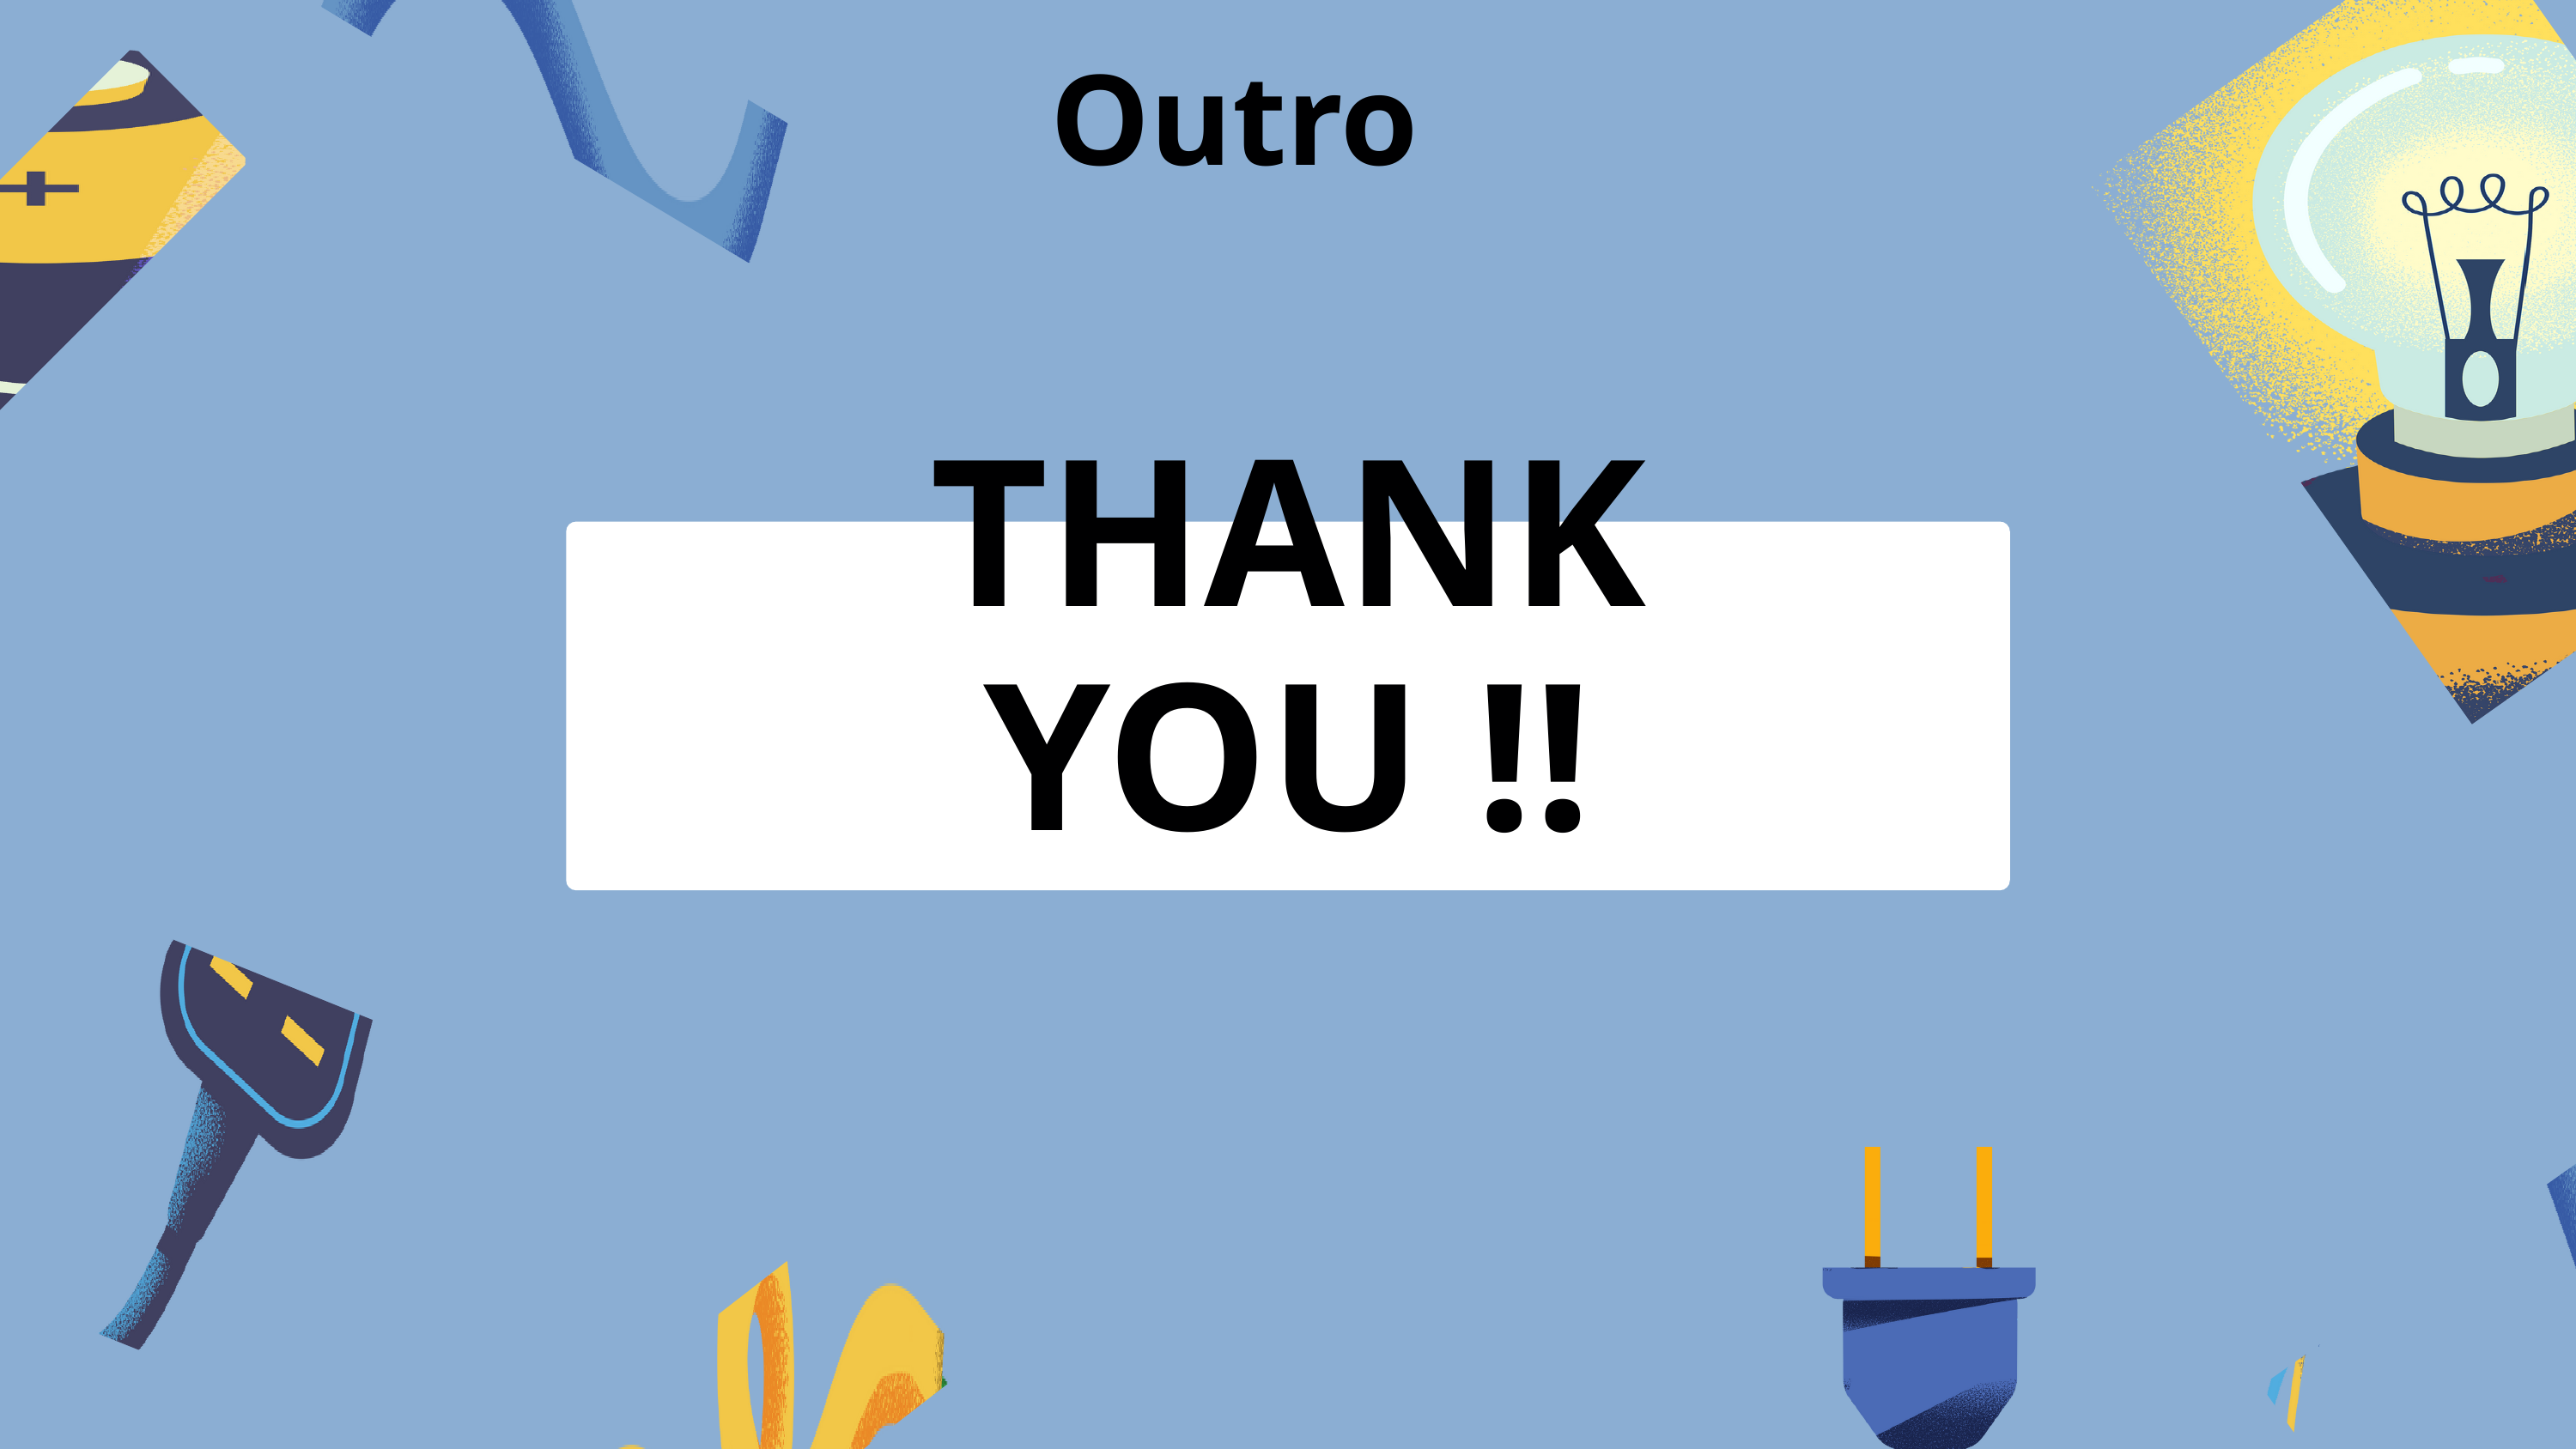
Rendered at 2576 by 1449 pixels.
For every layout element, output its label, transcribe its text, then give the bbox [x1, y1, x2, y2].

text_box [0, 45, 249, 410]
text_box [566, 521, 2010, 891]
text_box Outro [509, 52, 1959, 191]
text_box [544, 1173, 1021, 1449]
text_box [628, 191, 1001, 372]
text_box [2087, 0, 2576, 724]
text_box [0, 870, 404, 1397]
text_box [1822, 1147, 2036, 1449]
text_box [2261, 1163, 2576, 1449]
text_box [309, 0, 670, 120]
